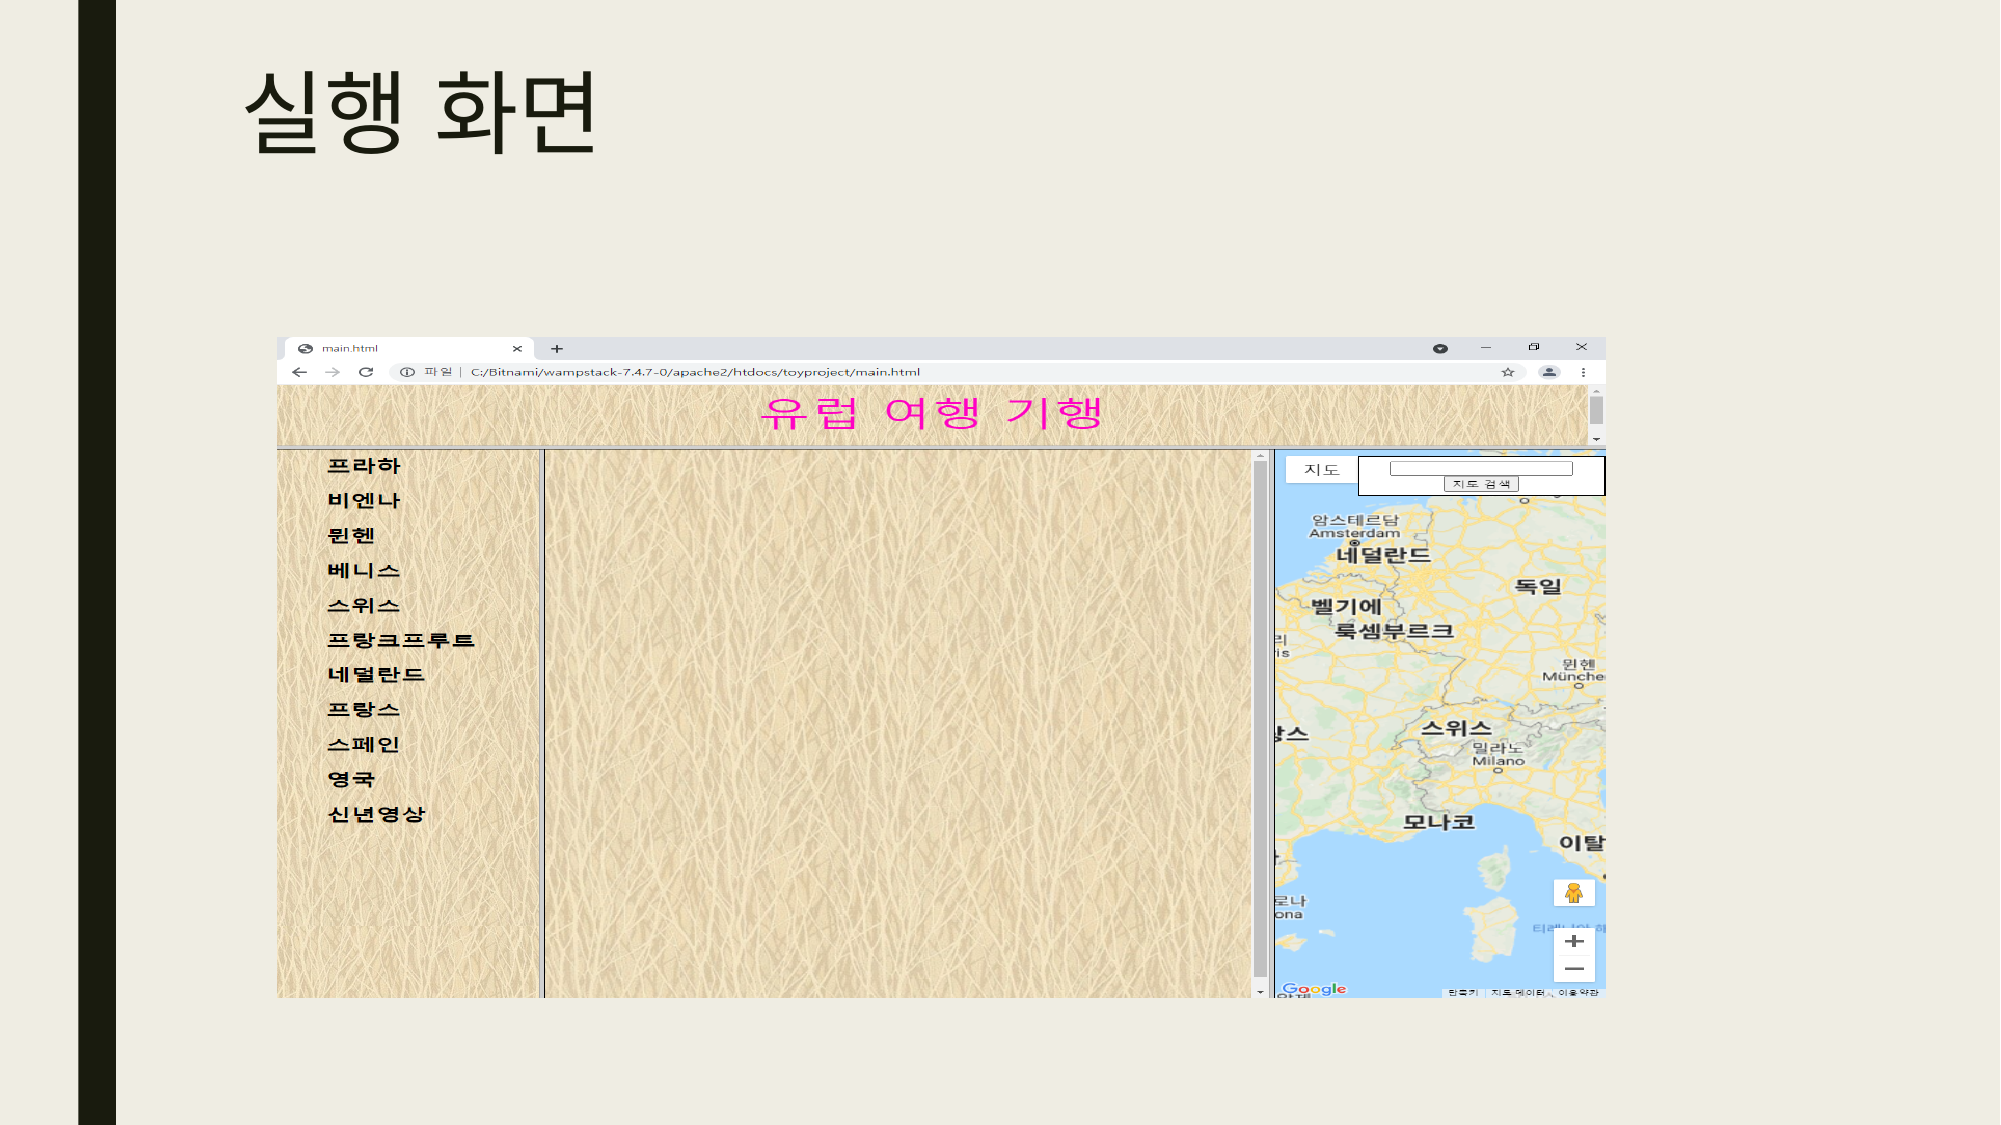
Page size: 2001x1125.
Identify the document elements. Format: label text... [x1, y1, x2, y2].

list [277, 337, 1606, 998]
title 실행 화면 [225, 61, 1800, 305]
